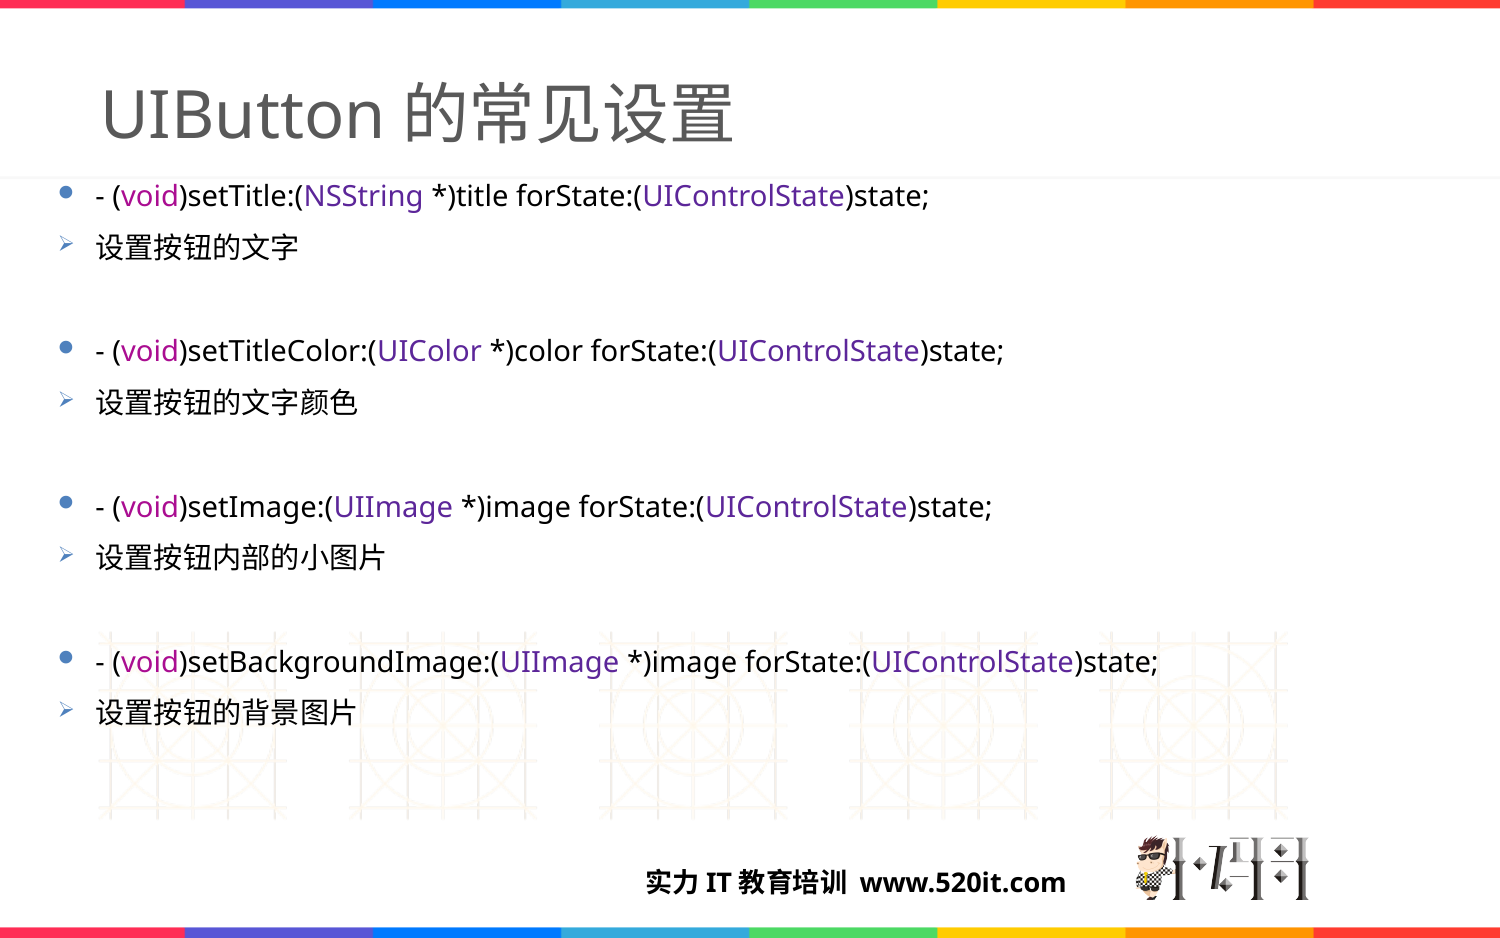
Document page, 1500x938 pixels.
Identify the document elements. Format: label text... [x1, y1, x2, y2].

list - (void)setTitle:(NSString *)title forState:(UIControlState)state; 设置按钮的文字 - (void)setTitleColor:(UIColor *)color forState:(UIControlState)state; 设置按钮的文字颜色 - (void)setImage:(UIImage *)image forState:(UIControlState)state; 设置按钮内部的小图片 - (void)setBackgroundImage:(UIImage *)image forState:(UIControlState)state; 设置按钮的背景图片 [43, 170, 1461, 814]
picture [0, 180, 1500, 938]
title UIButton的常见设置 [85, 64, 1419, 170]
picture [0, 0, 1500, 176]
